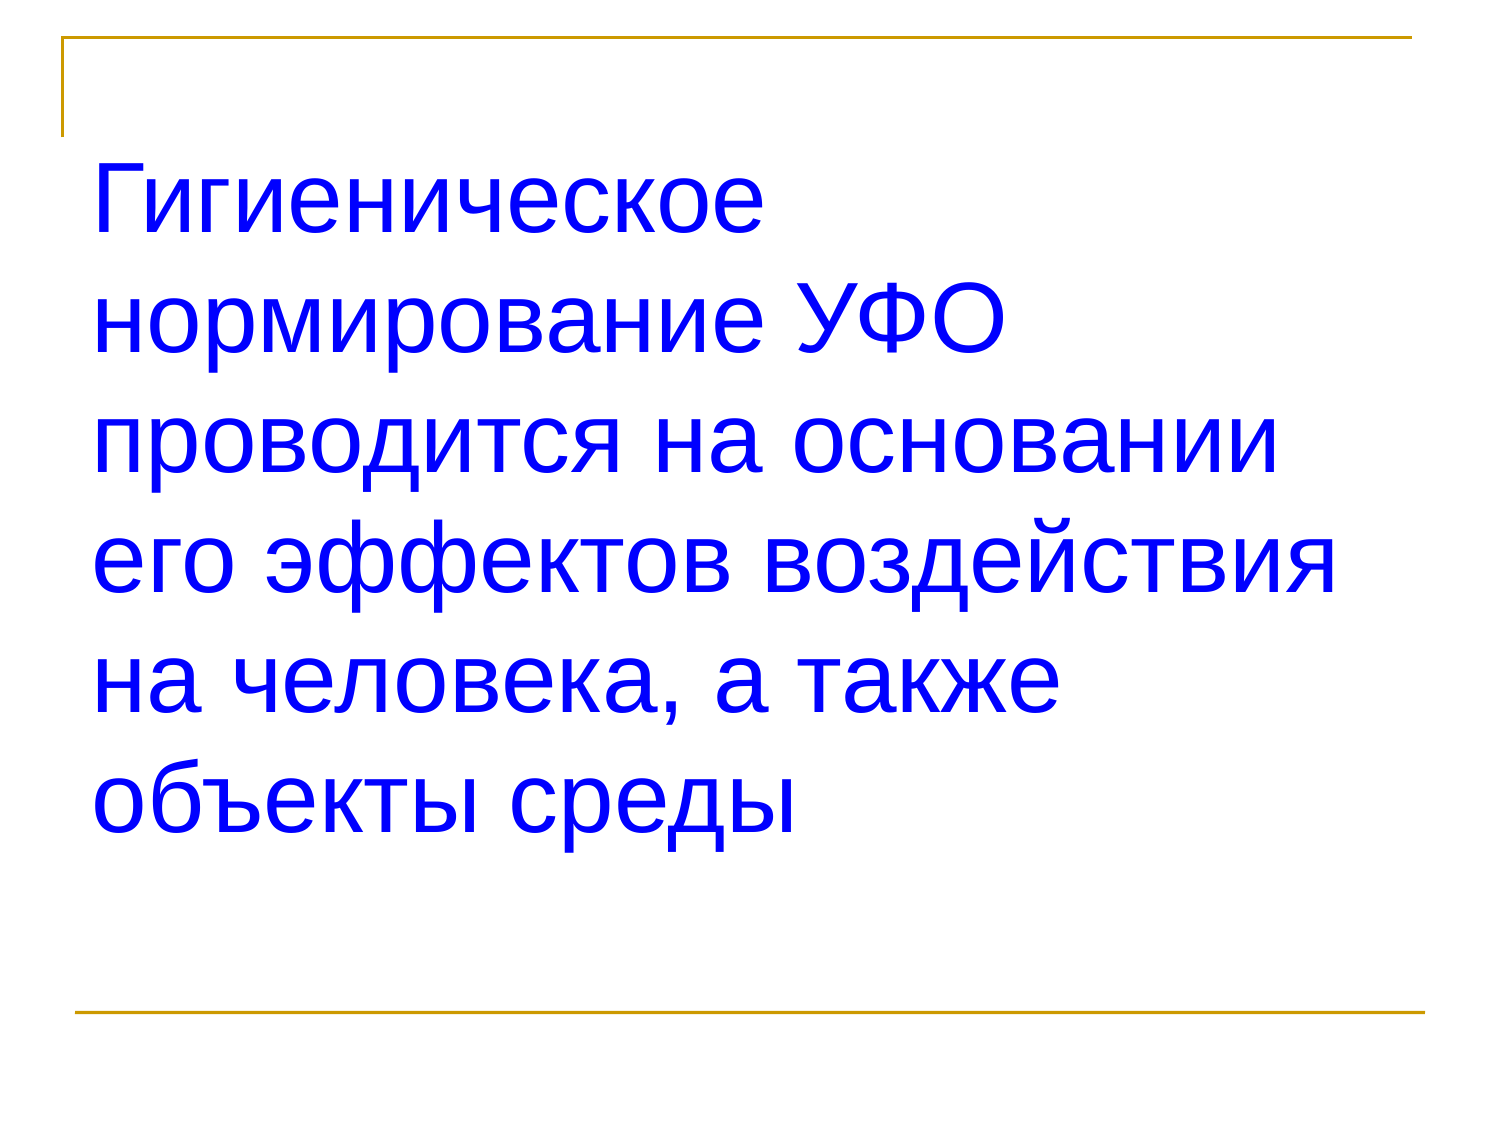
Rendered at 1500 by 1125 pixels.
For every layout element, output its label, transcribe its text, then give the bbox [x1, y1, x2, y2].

text_box Гигиеническое нормирование УФО проводится на основании его эффектов воздействия на человека, а также объекты среды [76, 125, 1436, 860]
